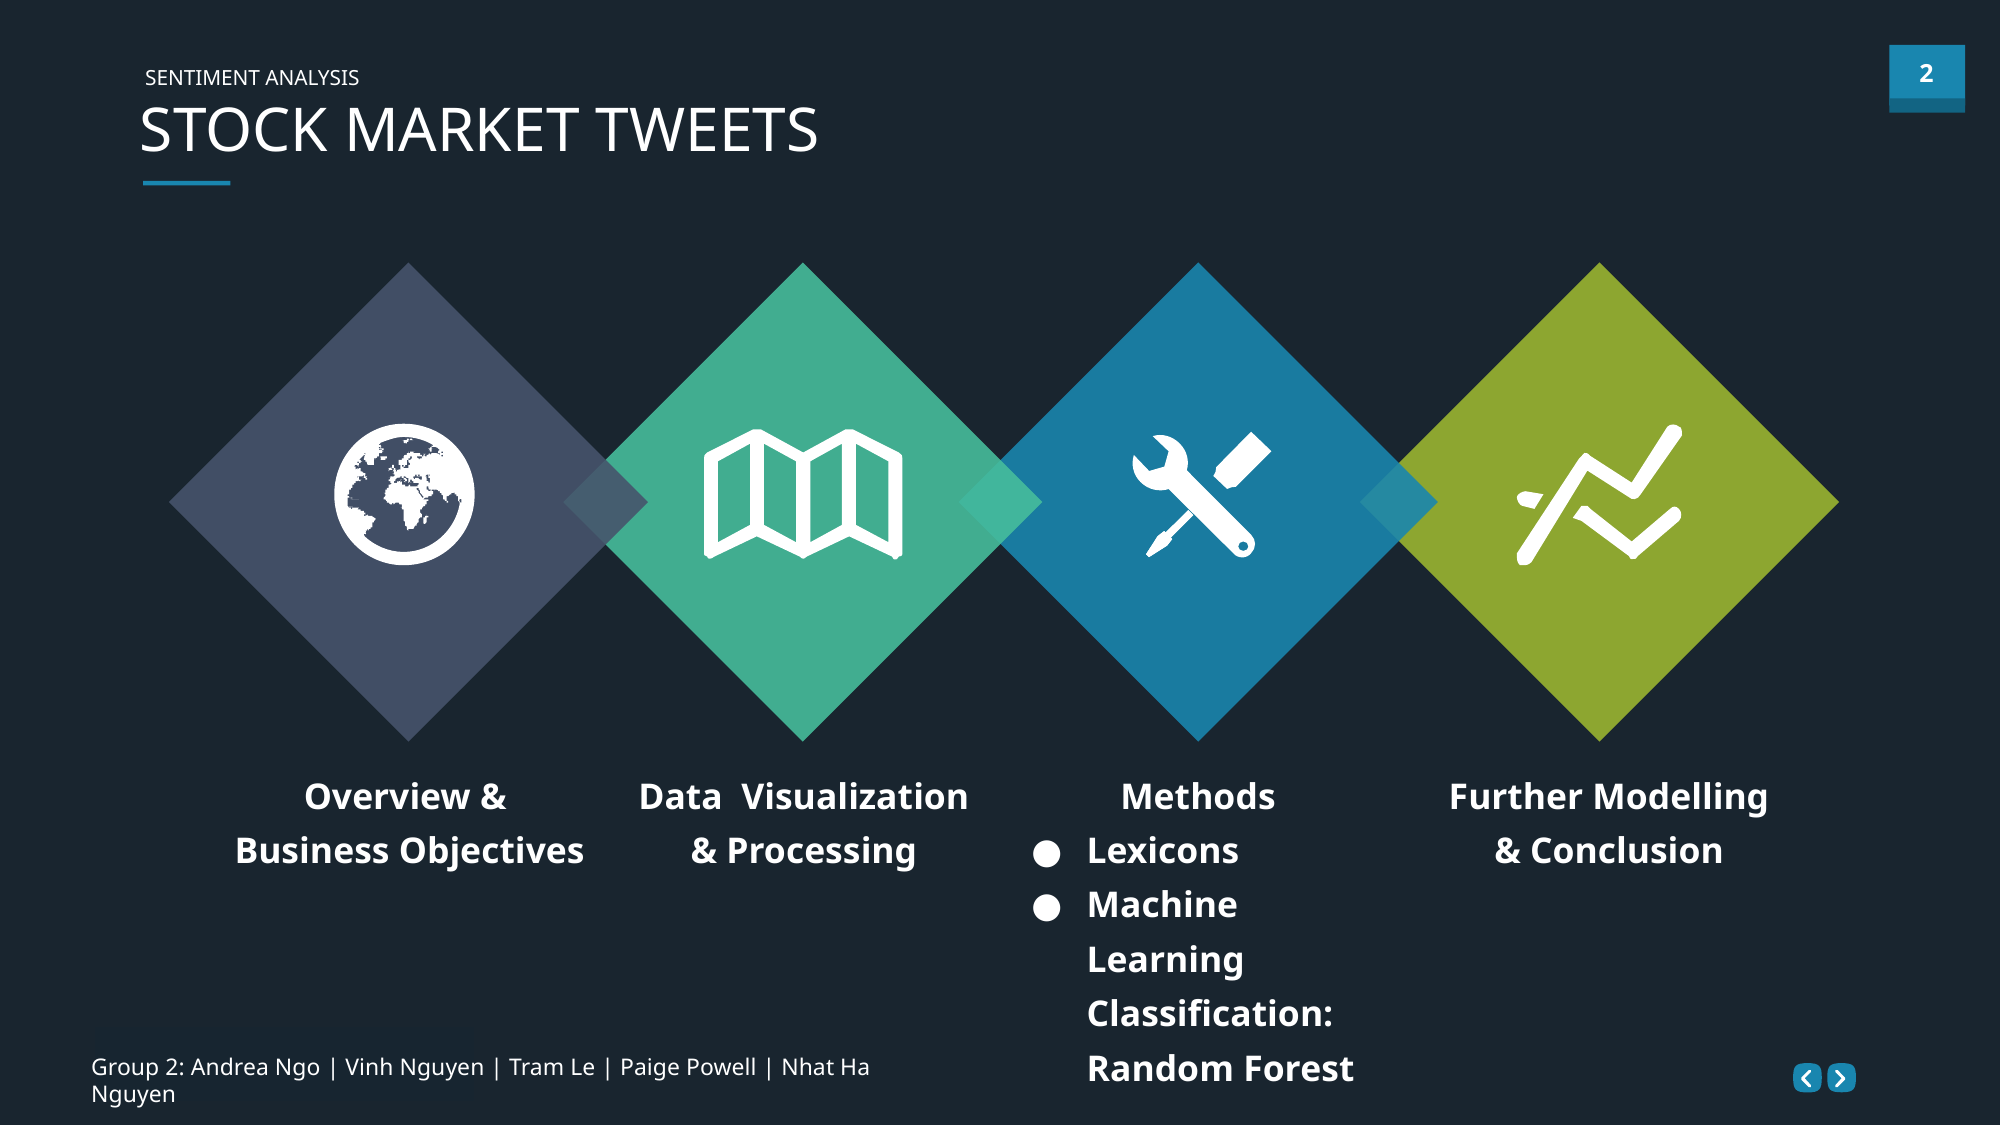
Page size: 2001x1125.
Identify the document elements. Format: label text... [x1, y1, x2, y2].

text_box Group 2: Andrea Ngo | Vinh Nguyen | Tram Le | Paige Powell | Nhat Ha Nguyen [83, 1048, 903, 1111]
text_box [334, 423, 475, 566]
text_box Overview & Business Objectives [223, 761, 597, 925]
text_box [143, 180, 231, 186]
text_box [168, 262, 649, 742]
text_box [1399, 262, 1840, 742]
text_box STOCK MARKET TWEETS [139, 90, 912, 164]
text_box [1001, 262, 1438, 742]
text_box [1516, 424, 1683, 566]
text_box [606, 262, 1043, 742]
text_box Data Visualization & Processing [622, 761, 986, 871]
text_box Methods Lexicons Machine Learning Classification: Random Forest [1011, 761, 1385, 1089]
text_box SENTIMENT ANALYSIS [145, 64, 442, 91]
text_box [704, 429, 903, 560]
picture [94, 1027, 474, 1102]
text_box Further Modelling & Conclusion [1437, 761, 1781, 871]
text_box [1130, 431, 1272, 558]
